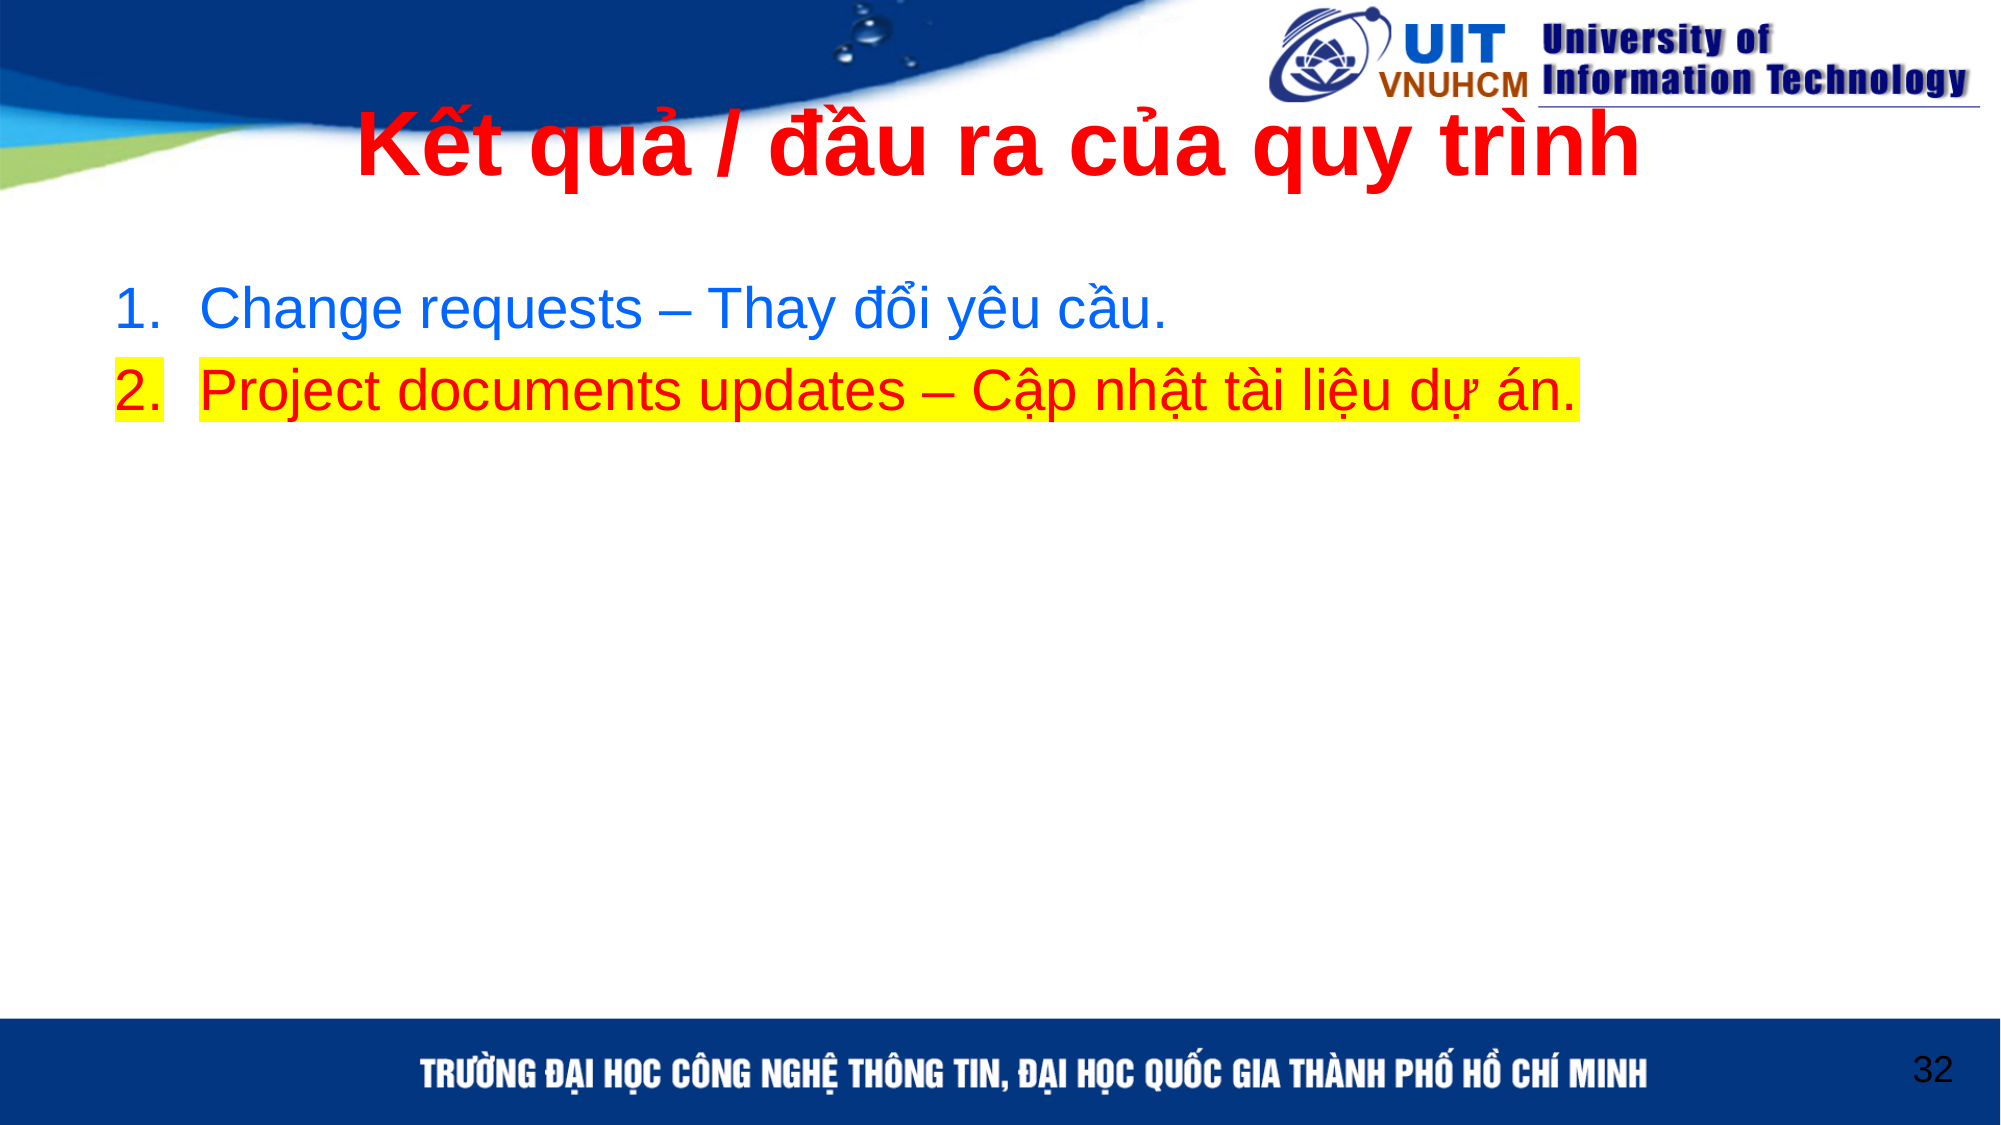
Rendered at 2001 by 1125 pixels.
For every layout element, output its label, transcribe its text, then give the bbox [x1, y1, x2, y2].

list Change requests – Thay đổi yêu cầu. Project documents updates – Cập nhật tài liệu dự án. [99, 262, 1900, 1005]
picture [0, 0, 2001, 1125]
title Kết quả / đầu ra của quy trình [99, 45, 1900, 233]
